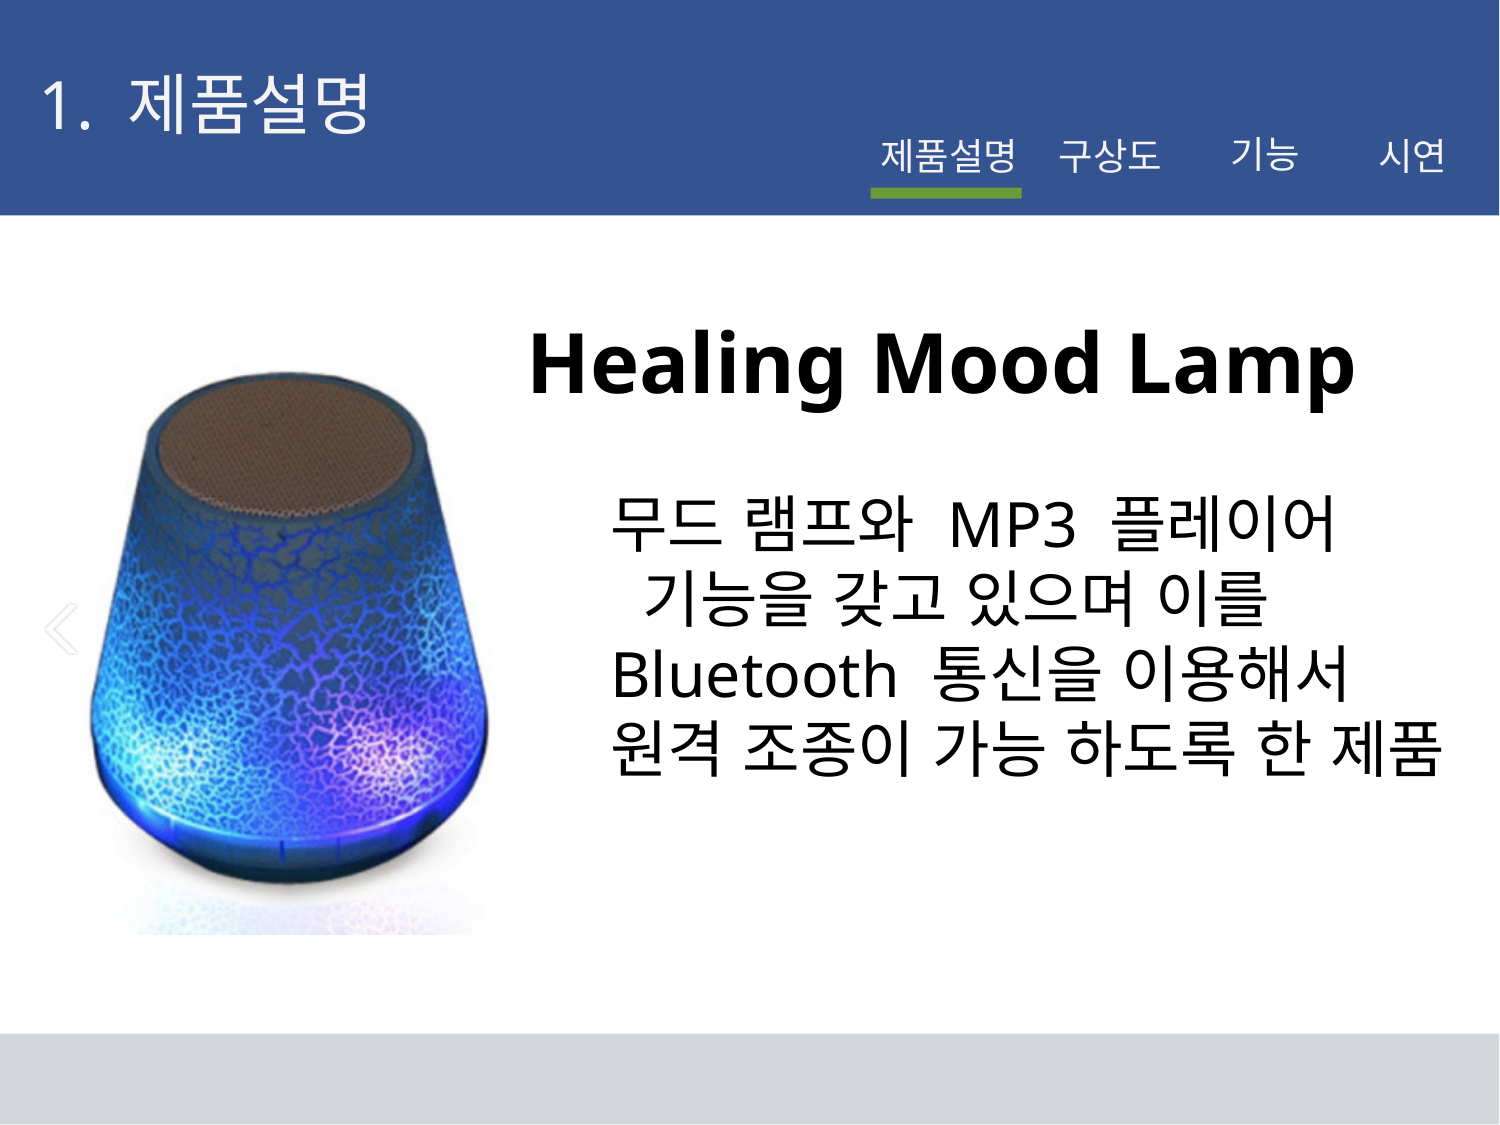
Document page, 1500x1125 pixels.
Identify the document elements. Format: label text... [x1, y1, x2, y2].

picture [44, 337, 512, 936]
text_box [0, 0, 1500, 216]
text_box 무드 램프와 MP3 플레이어 기능을 갖고 있으며 이를 Bluetooth 통신을 이용해서 원격 조종이 가능 하도록 한 제품 [595, 477, 1461, 792]
text_box 시연 [1356, 125, 1469, 177]
text_box 1. 제품설명 [23, 55, 1049, 221]
text_box 제품설명 [853, 125, 1045, 180]
text_box 구상도 [873, 125, 1348, 177]
text_box [870, 187, 1022, 199]
text_box [0, 1033, 1500, 1125]
text_box Healing Mood Lamp [512, 302, 1373, 418]
text_box 기능 [1161, 123, 1370, 175]
